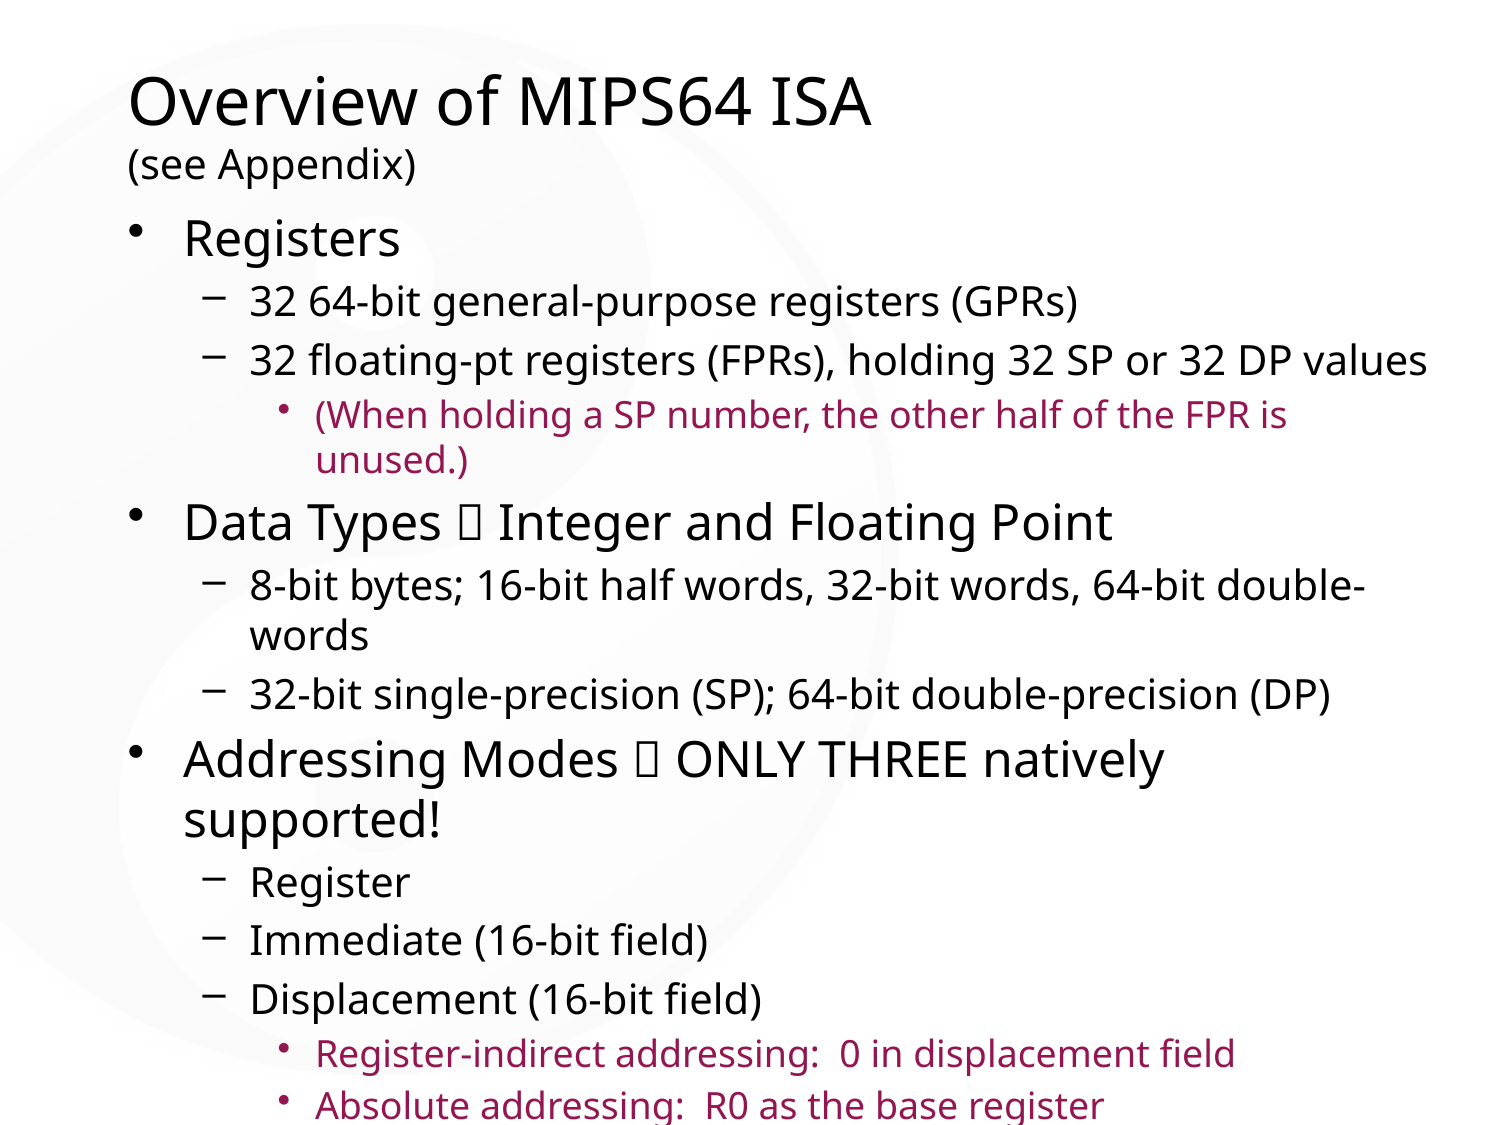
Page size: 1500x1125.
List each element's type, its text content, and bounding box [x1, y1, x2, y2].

title Overview of MIPS64 ISA (see Appendix) [112, 60, 1388, 186]
list Registers 32 64-bit general-purpose registers (GPRs) 32 floating-pt registers (FPRs), holding 32 SP or 32 DP values (When holding a SP number, the other half of the FPR is unused.) Data Types  Integer and Floating Point 8-bit bytes; 16-bit half words, 32-bit words, 64-bit double-words 32-bit single-precision (SP); 64-bit double-precision (DP) Addressing Modes  ONLY THREE natively supported! Register Immediate (16-bit field) Displacement (16-bit field) Register-indirect addressing: 0 in displacement field Absolute addressing: R0 as the base register [112, 199, 1446, 1038]
